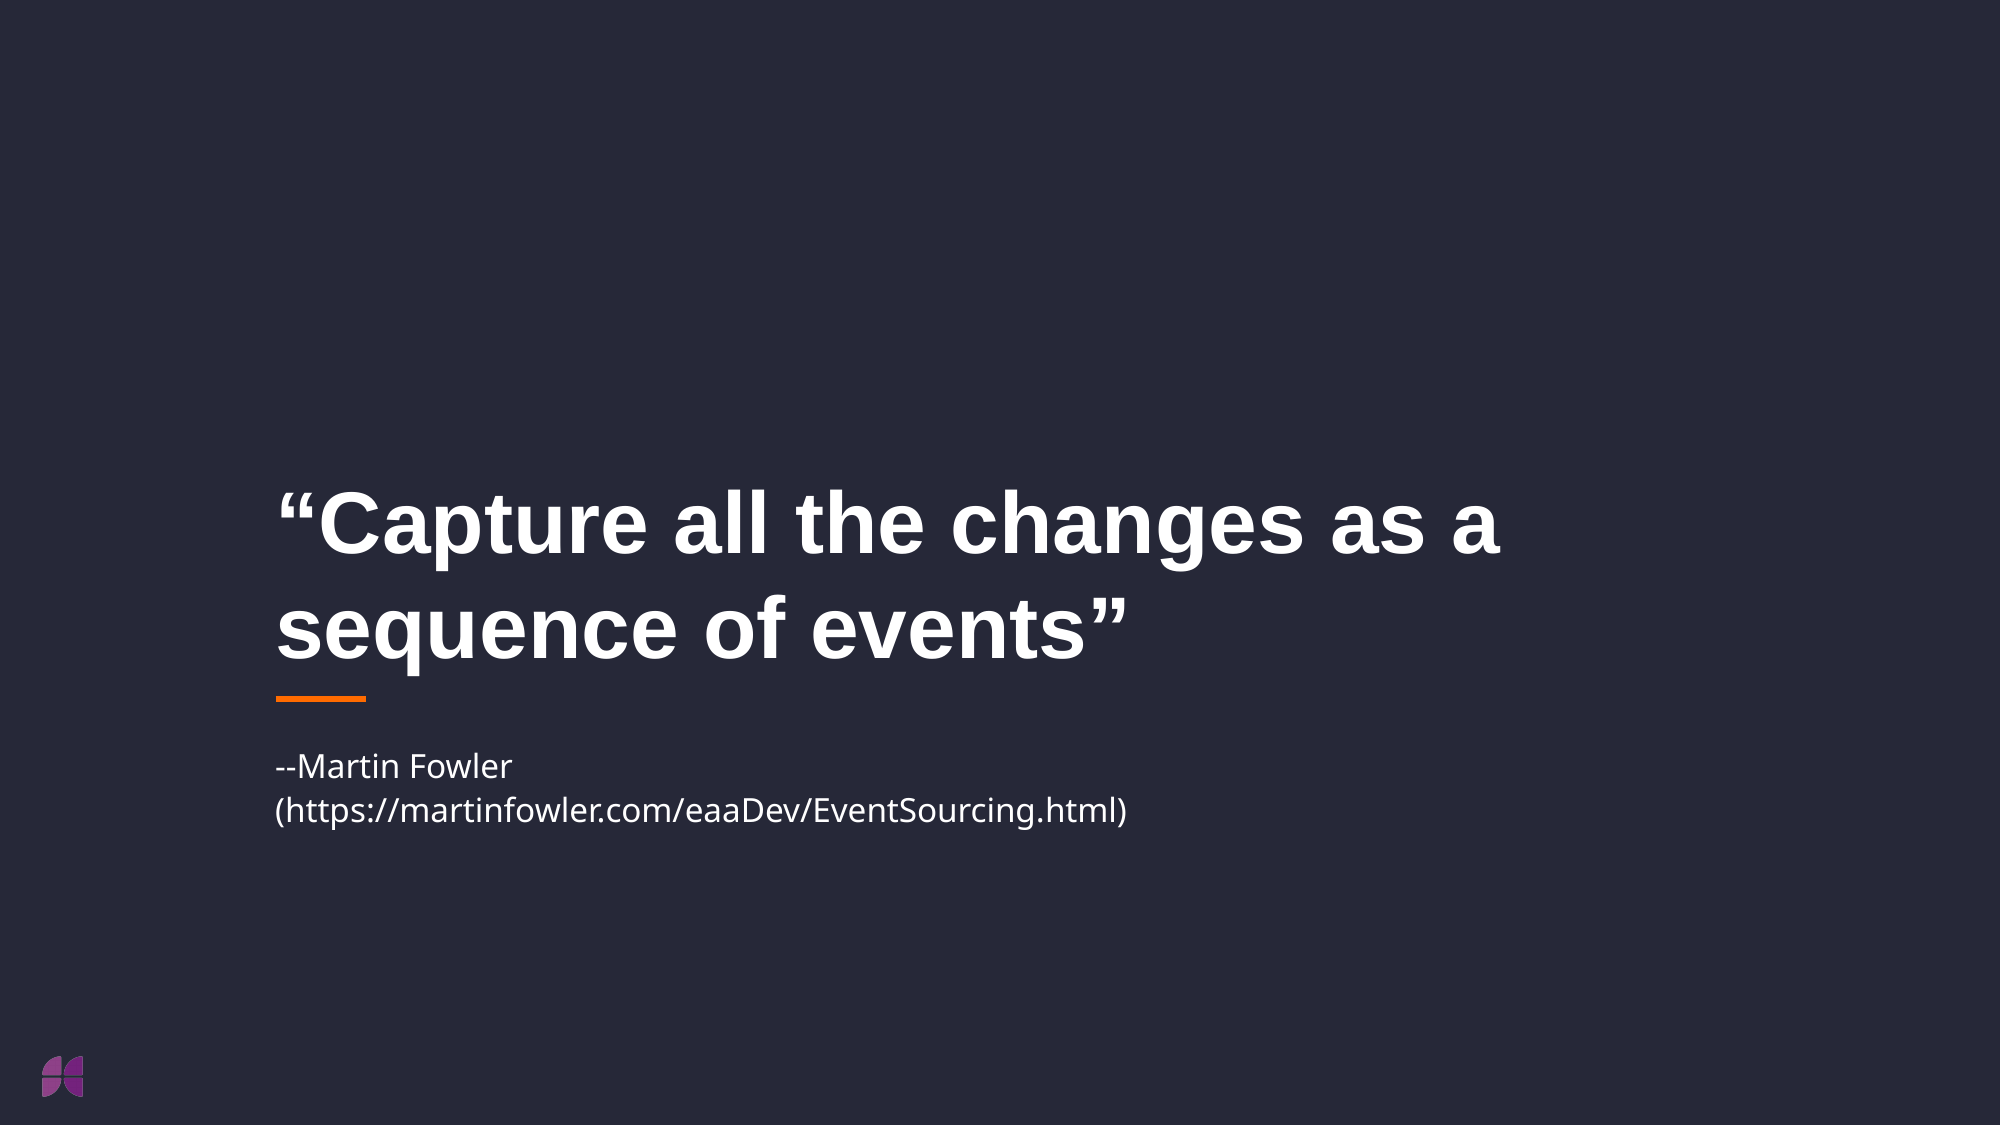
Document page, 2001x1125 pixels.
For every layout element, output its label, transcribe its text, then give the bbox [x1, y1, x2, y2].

title “Capture all the changes as a sequence of events” [260, 187, 1708, 684]
picture [41, 1055, 84, 1098]
list --Martin Fowler (https://martinfowler.com/eaaDev/EventSourcing.html) [260, 734, 1362, 830]
